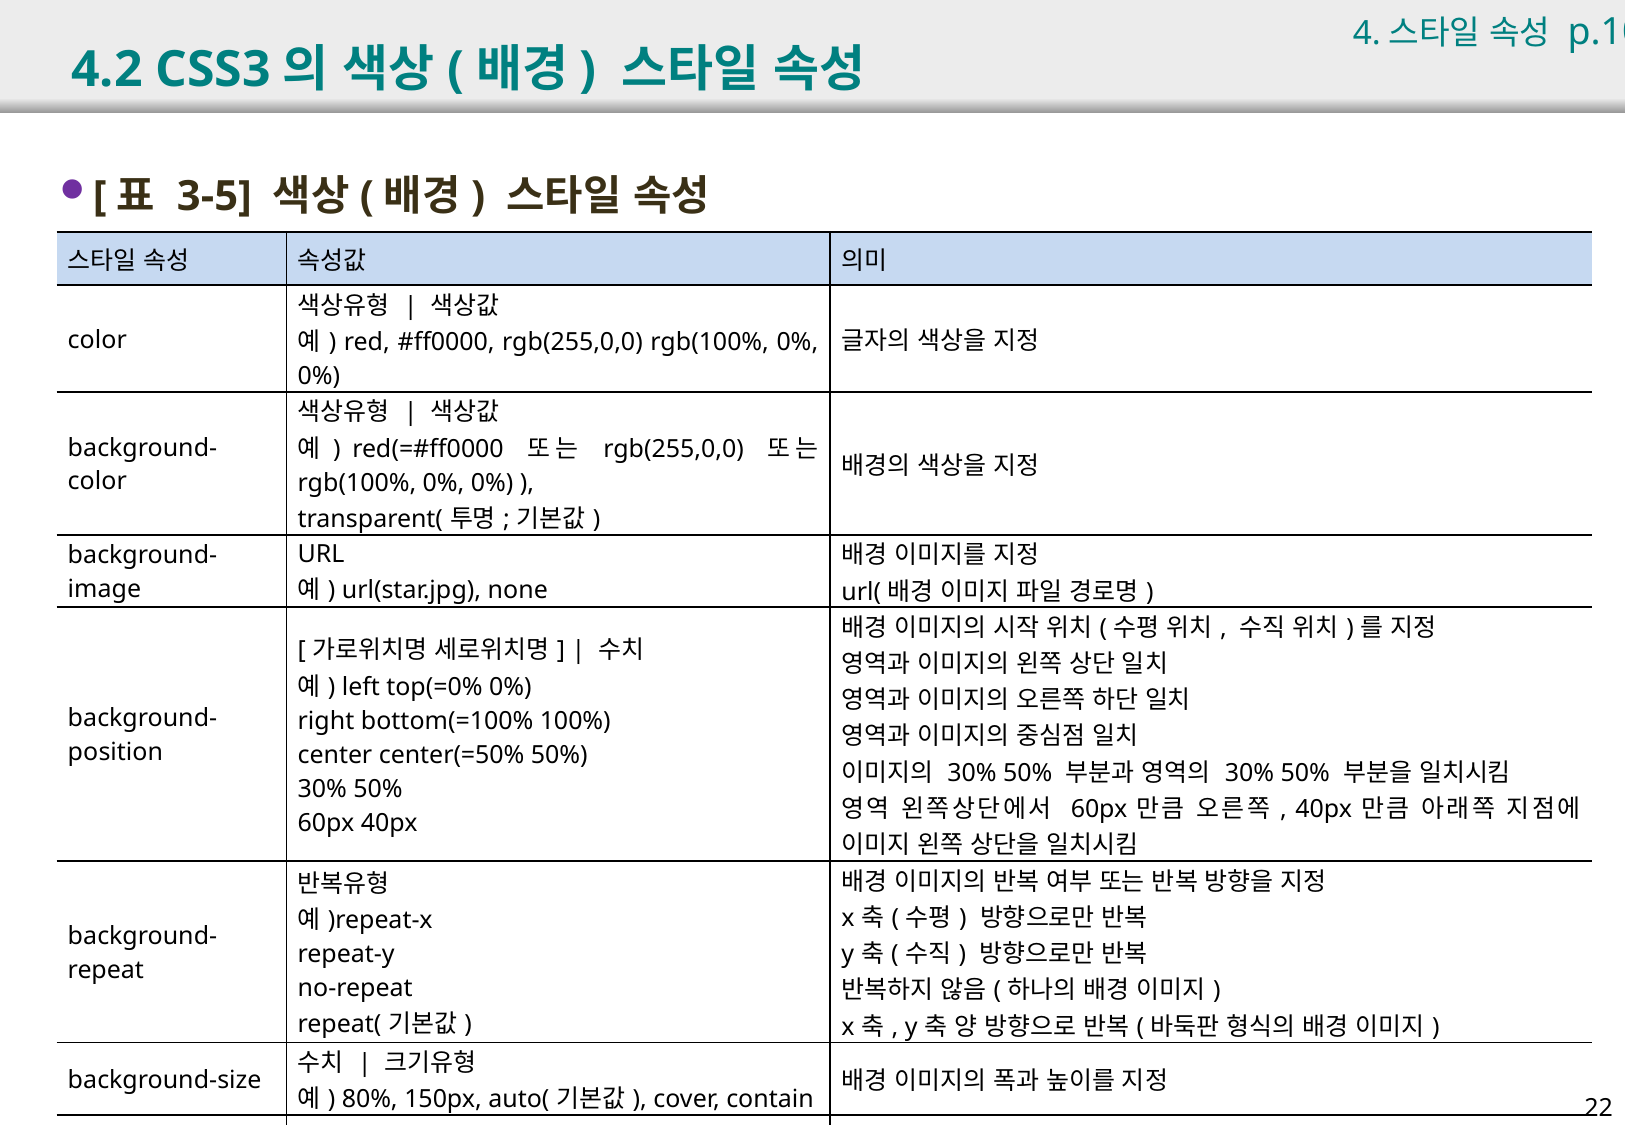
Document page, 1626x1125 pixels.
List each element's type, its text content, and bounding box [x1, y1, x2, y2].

table_header 속성값 [287, 233, 829, 284]
table_cell 반복유형 예)repeat-x repeat-y no-repeat repeat(기본값) [287, 862, 829, 1042]
list [표 3-5] 색상(배경) 스타일 속성 [44, 160, 1593, 1095]
table_cell 배경 관련 속성을 한꺼번에 지정(순서 무관, 생략 시 기본값 적용) [831, 1116, 1592, 1125]
table_cell 배경 이미지의 폭과 높이를 지정 [831, 1043, 1592, 1114]
table_cell background-image [57, 536, 286, 606]
table_cell 색상 이미지내용 반복형태 위치 [287, 1116, 829, 1125]
table_cell background-position [57, 608, 286, 860]
table_cell 글자의 색상을 지정 [831, 286, 1592, 391]
table_cell 수치 | 크기유형 예) 80%, 150px, auto(기본값), cover, contain [287, 1043, 829, 1114]
table_cell 색상유형 | 색상값 예) red(=#ff0000 또는 rgb(255,0,0) 또는 rgb(100%, 0%, 0%) ), transparent(투명;기본값) [287, 393, 829, 534]
table_header 의미 [831, 233, 1592, 284]
table_cell color [57, 286, 286, 391]
table_header 스타일 속성 [57, 233, 286, 284]
table_cell 배경 이미지의 반복 여부 또는 반복 방향을 지정 x축(수평) 방향으로만 반복 y축(수직) 방향으로만 반복 반복하지 않음(하나의 배경 이미지) x축, y축 양 방향으로 반복(바둑판 형식의 배경 이미지) [831, 862, 1592, 1042]
table_cell URL 예) url(star.jpg), none [287, 536, 829, 606]
table_cell background-color [57, 393, 286, 534]
table_cell 배경 이미지를 지정 url(배경 이미지 파일 경로명) [831, 536, 1592, 606]
table_cell background-repeat [57, 862, 286, 1042]
table_cell background-size [57, 1043, 286, 1114]
table_cell 색상유형 | 색상값 예) red, #ff0000, rgb(255,0,0) rgb(100%, 0%, 0%) [287, 286, 829, 391]
table_cell background [57, 1116, 286, 1125]
table_cell 배경 이미지의 시작 위치(수평 위치, 수직 위치)를 지정 영역과 이미지의 왼쪽 상단 일치 영역과 이미지의 오른쪽 하단 일치 영역과 이미지의 중심점 일치 이미지의 30% 50% 부분과 영역의 30% 50% 부분을 일치시킴 영역 왼쪽상단에서 60px만큼 오른쪽, 40px만큼 아래쪽 지점에 이미지 왼쪽 상단을 일치시킴 [831, 608, 1592, 860]
table_cell 배경의 색상을 지정 [831, 393, 1592, 534]
table_cell [가로위치명 세로위치명] | 수치 예) left top(=0% 0%) right bottom(=100% 100%) center center(=50% 50%) 30% 50% 60px 40px [287, 608, 829, 860]
title 4.2 CSS3의 색상(배경) 스타일 속성 [56, 18, 1545, 115]
text_box 4.스타일 속성 p.105 [1338, 0, 1625, 60]
